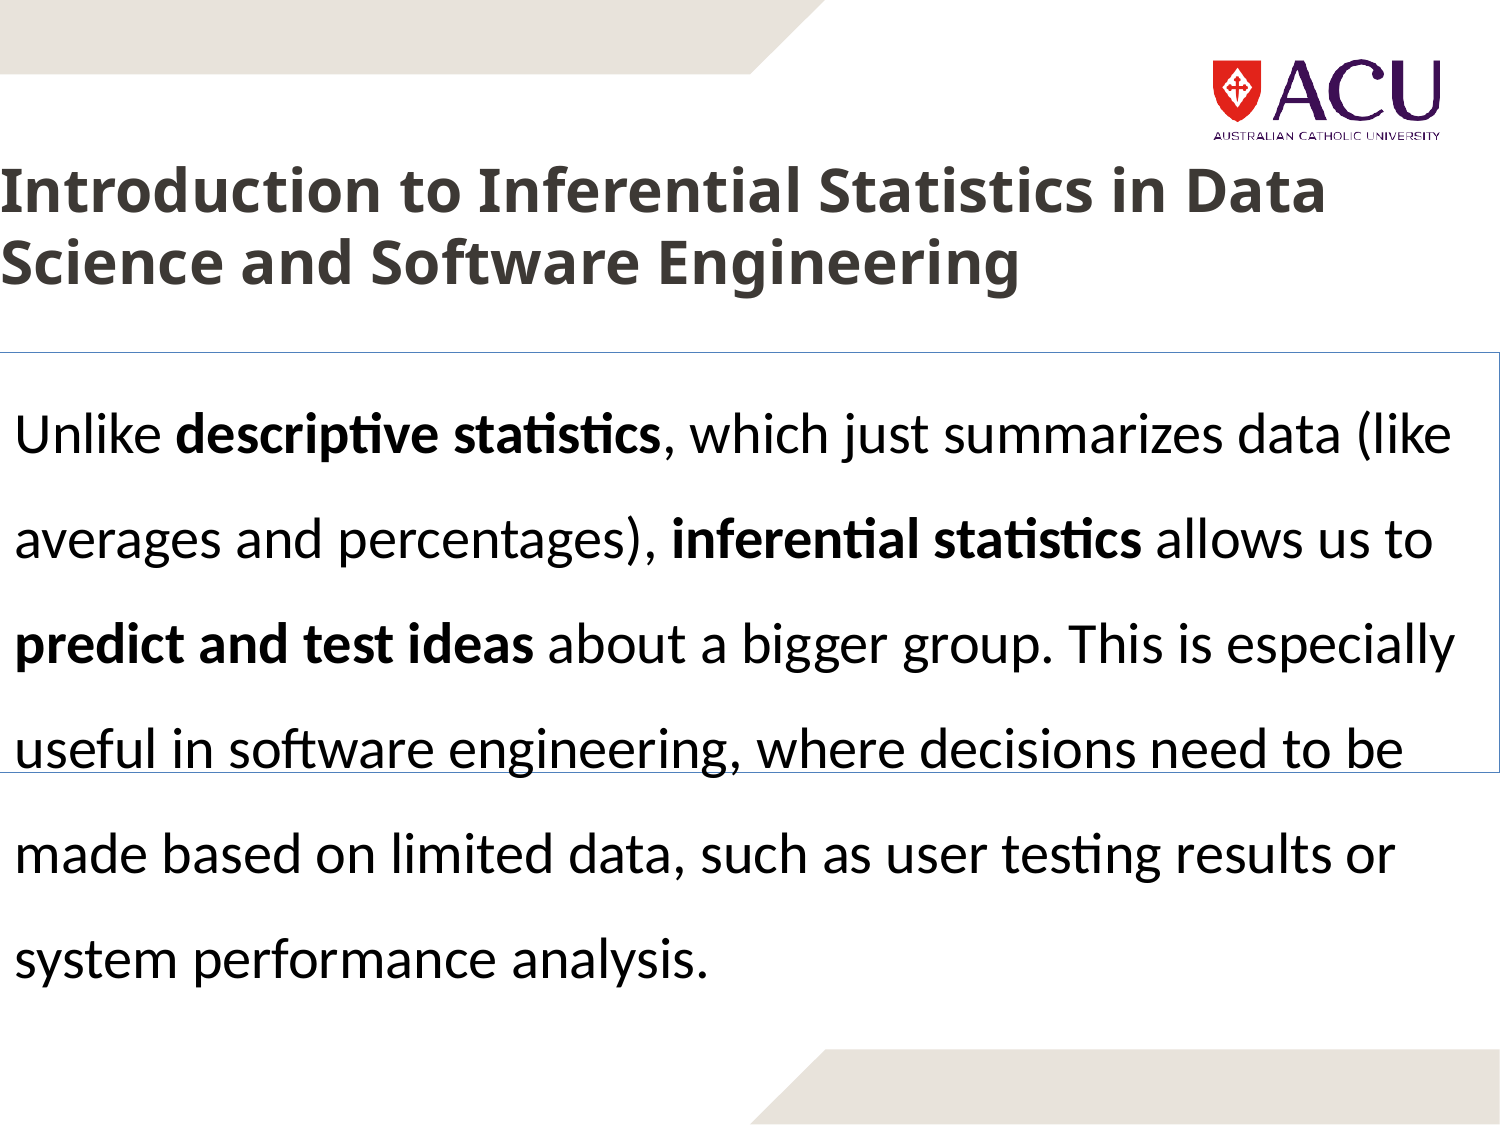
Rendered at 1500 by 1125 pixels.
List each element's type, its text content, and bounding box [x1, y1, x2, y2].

text_box Unlike descriptive statistics, which just summarizes data (like averages and percentages), inferential statistics allows us to predict and test ideas about a bigger group. This is especially useful in software engineering, where decisions need to be made based on limited data, such as user testing results or system performance analysis. [0, 352, 1500, 773]
picture [1213, 59, 1440, 140]
title Introduction to Inferential Statistics in Data Science and Software Engineering [0, 140, 1500, 297]
